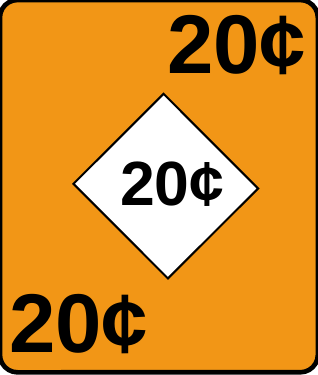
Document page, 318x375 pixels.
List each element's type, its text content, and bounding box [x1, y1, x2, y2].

text_box [172, 99, 318, 374]
text_box [72, 150, 105, 217]
text_box 20¢ [105, 135, 288, 226]
text_box 20¢ [0, 262, 191, 375]
text_box [114, 226, 222, 280]
text_box [120, 92, 207, 135]
text_box 20¢ [152, 0, 318, 99]
text_box [0, 0, 155, 262]
